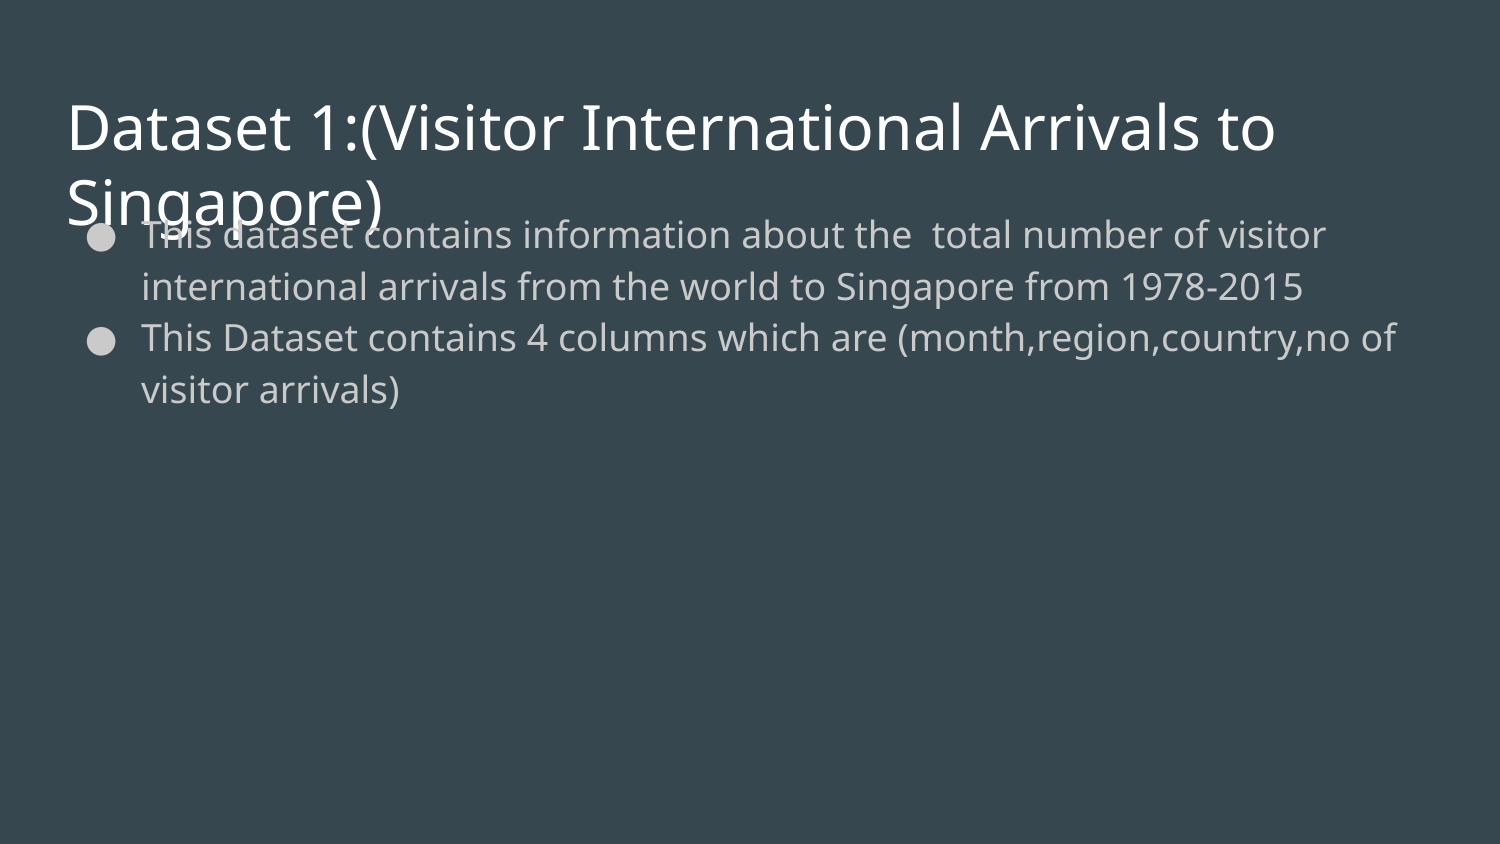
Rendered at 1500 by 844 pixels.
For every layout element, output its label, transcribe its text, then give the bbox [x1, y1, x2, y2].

list This dataset contains information about the total number of visitor international arrivals from the world to Singapore from 1978-2015 This Dataset contains 4 columns which are (month,region,country,no of visitor arrivals) [51, 189, 1449, 750]
title Dataset 1:(Visitor International Arrivals to Singapore) [51, 72, 1449, 167]
